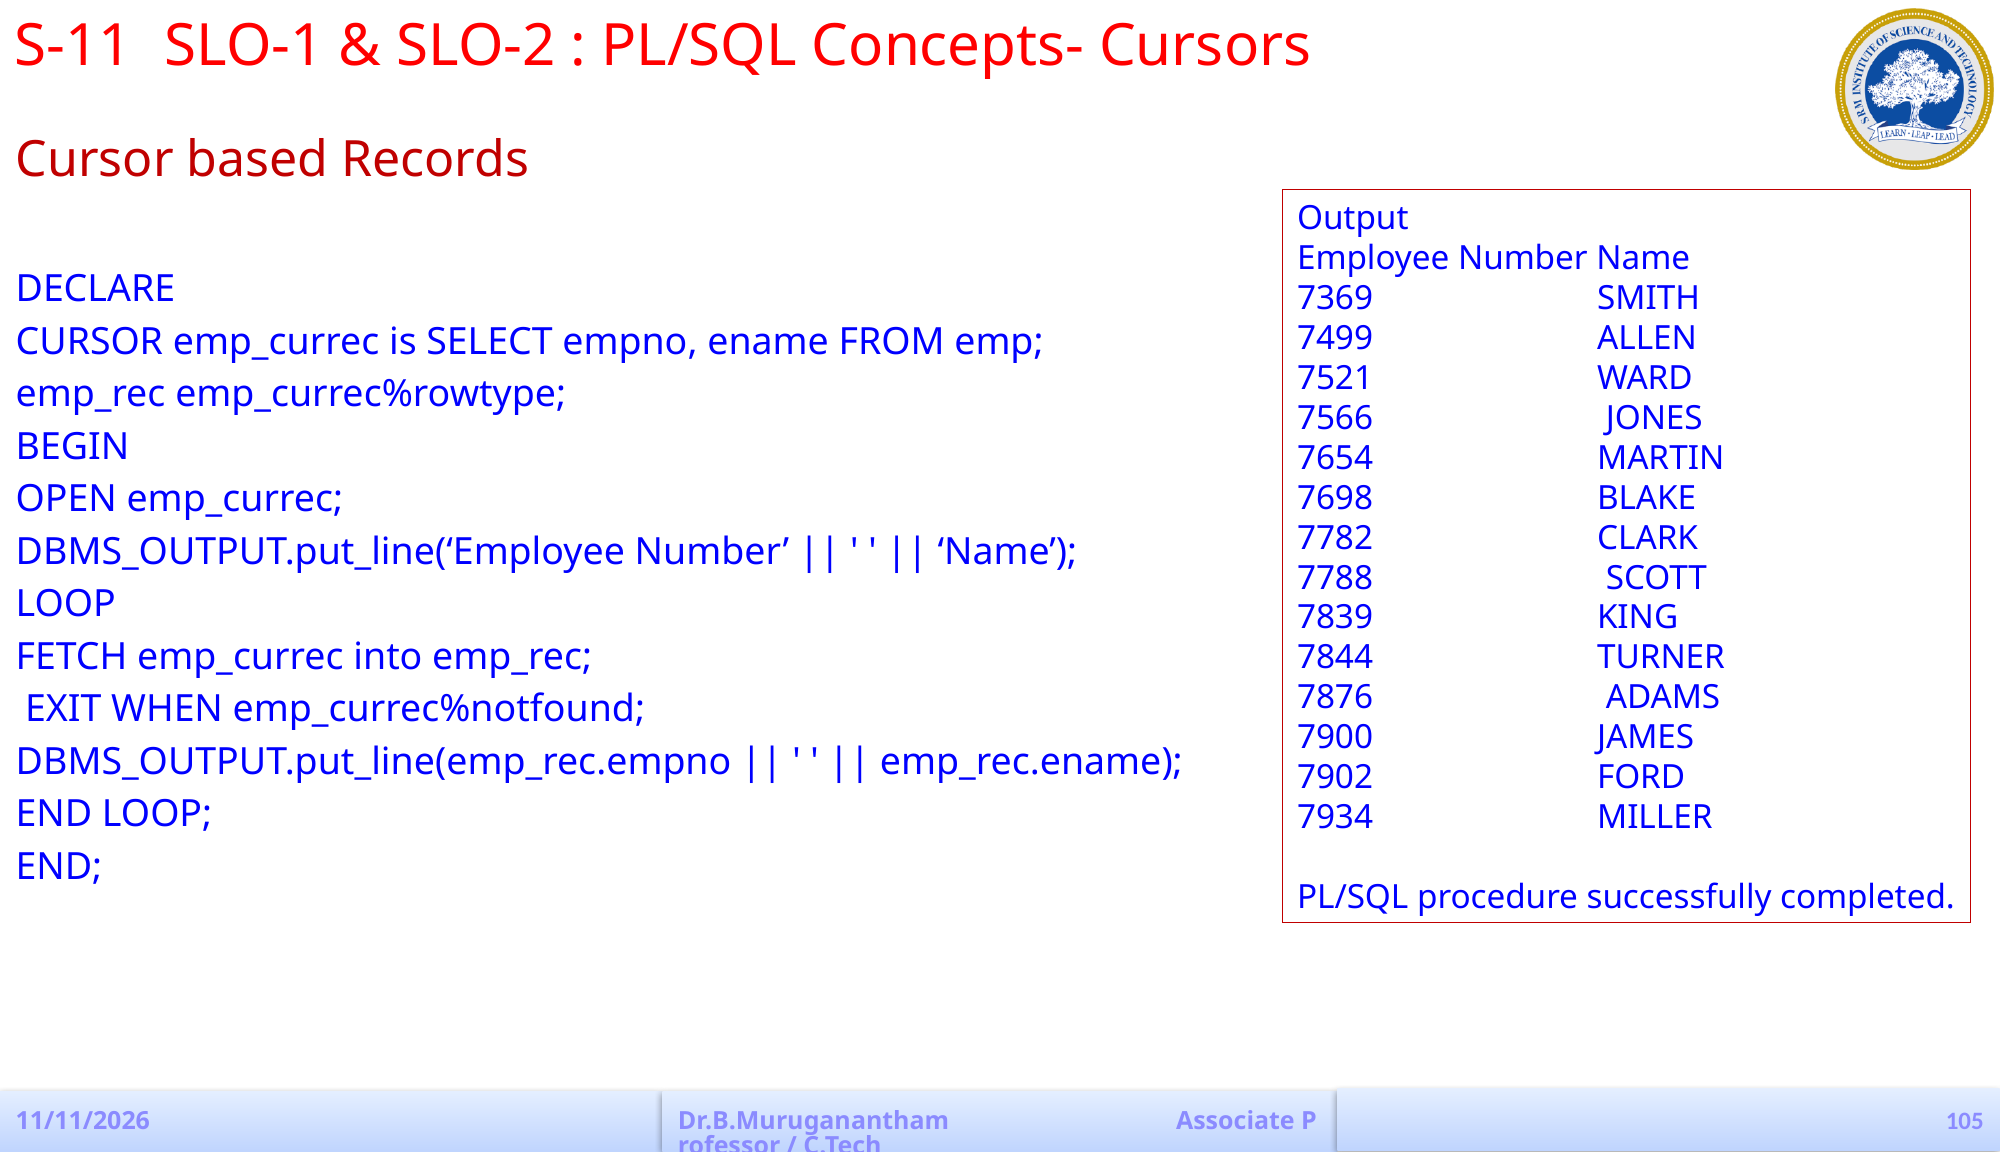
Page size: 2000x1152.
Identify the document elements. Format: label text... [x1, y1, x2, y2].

slide_number 105 [1337, 1088, 2000, 1151]
list Cursor based Records DECLARE CURSOR emp_currec is SELECT empno, ename FROM emp; emp_rec emp_currec%rowtype; BEGIN OPEN emp_currec; DBMS_OUTPUT.put_line(‘Employee Number’ || ' ' || ‘Name’); LOOP FETCH emp_currec into emp_rec; EXIT WHEN emp_currec%notfound; DBMS_OUTPUT.put_line(emp_rec.empno || ' ' || emp_rec.ename); END LOOP; END; [0, 118, 1289, 969]
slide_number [0, 1091, 662, 1152]
text_box S-11 SLO-1 & SLO-2 : PL/SQL Concepts- Cursors [0, 0, 1867, 85]
footer Dr.B.Muruganantham Associate Professor / C.Tech [662, 1091, 1338, 1152]
text_box Output Employee Number Name 7369 SMITH 7499 ALLEN 7521 WARD 7566 JONES 7654 MARTIN 7698 BLAKE 7782 CLARK 7788 SCOTT 7839 KING 7844 TURNER 7876 ADAMS 7900 JAMES 7902 FORD 7934 MILLER PL/SQL procedure successfully completed. [1282, 189, 1971, 923]
picture [1835, 8, 1994, 170]
